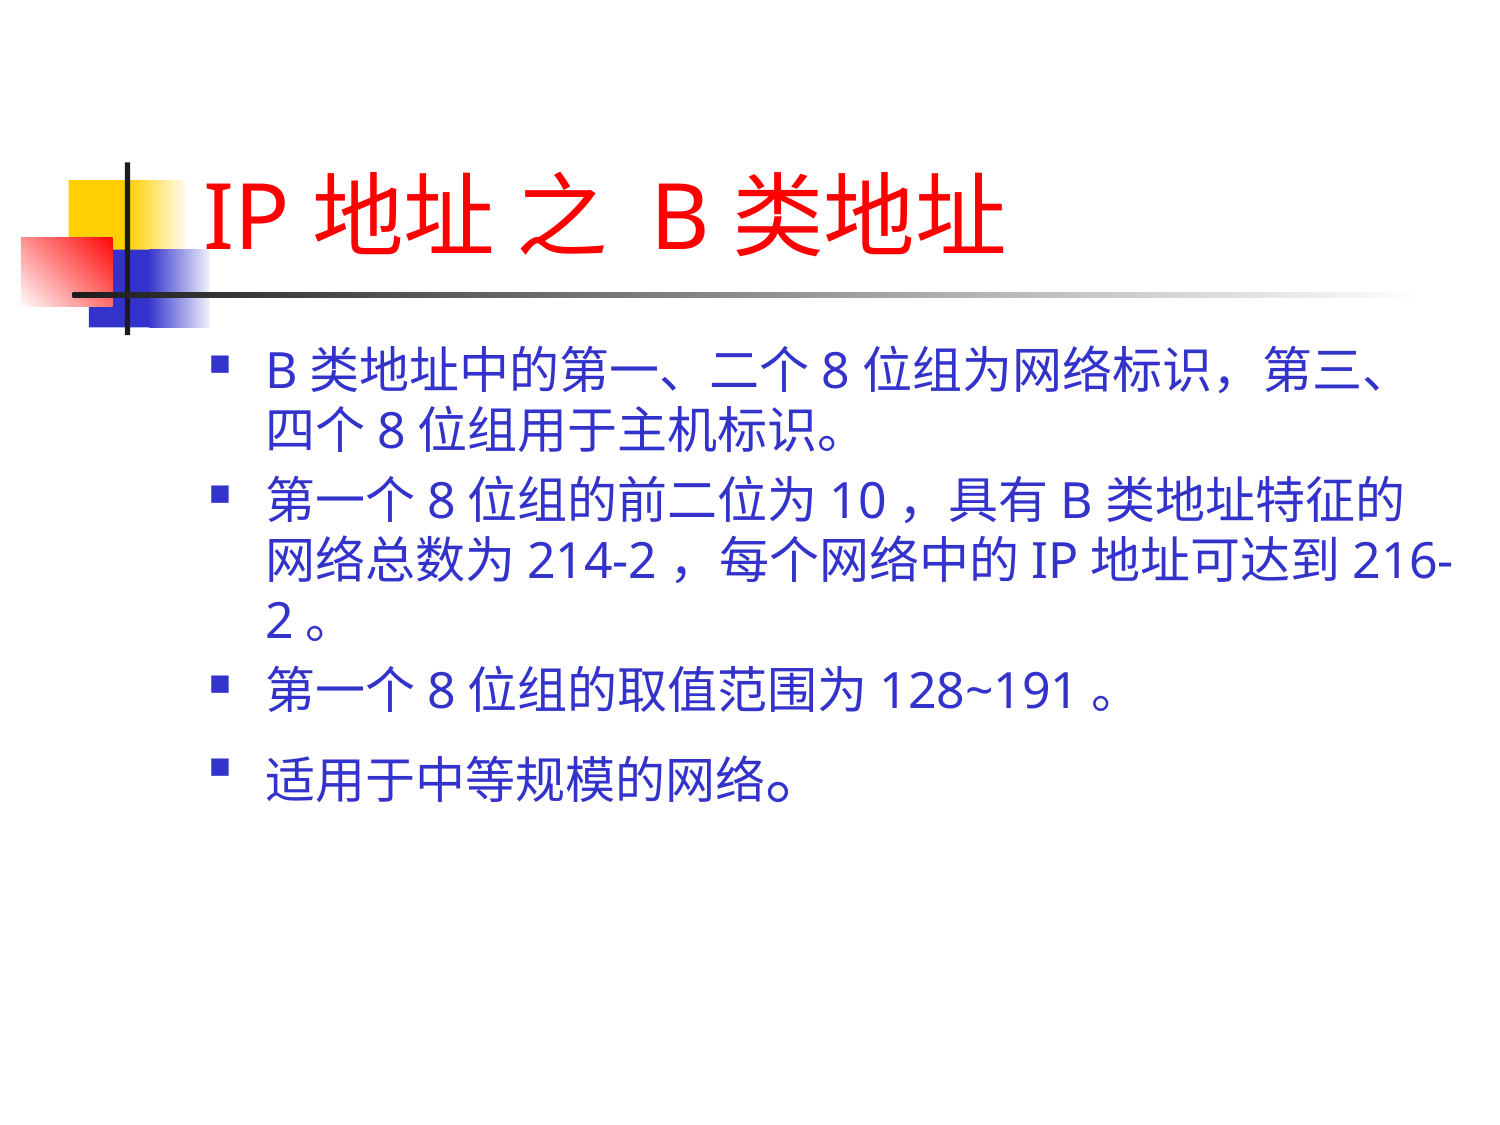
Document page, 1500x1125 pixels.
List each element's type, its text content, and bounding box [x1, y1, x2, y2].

list B类地址中的第一、二个8位组为网络标识，第三、四个8位组用于主机标识。 第一个8位组的前二位为10，具有B类地址特征的网络总数为214-2，每个网络中的IP地址可达到216-2。 第一个8位组的取值范围为128~191。 适用于中等规模的网络。 [193, 330, 1470, 1007]
title IP地址 之 B类地址 [188, 34, 1468, 276]
